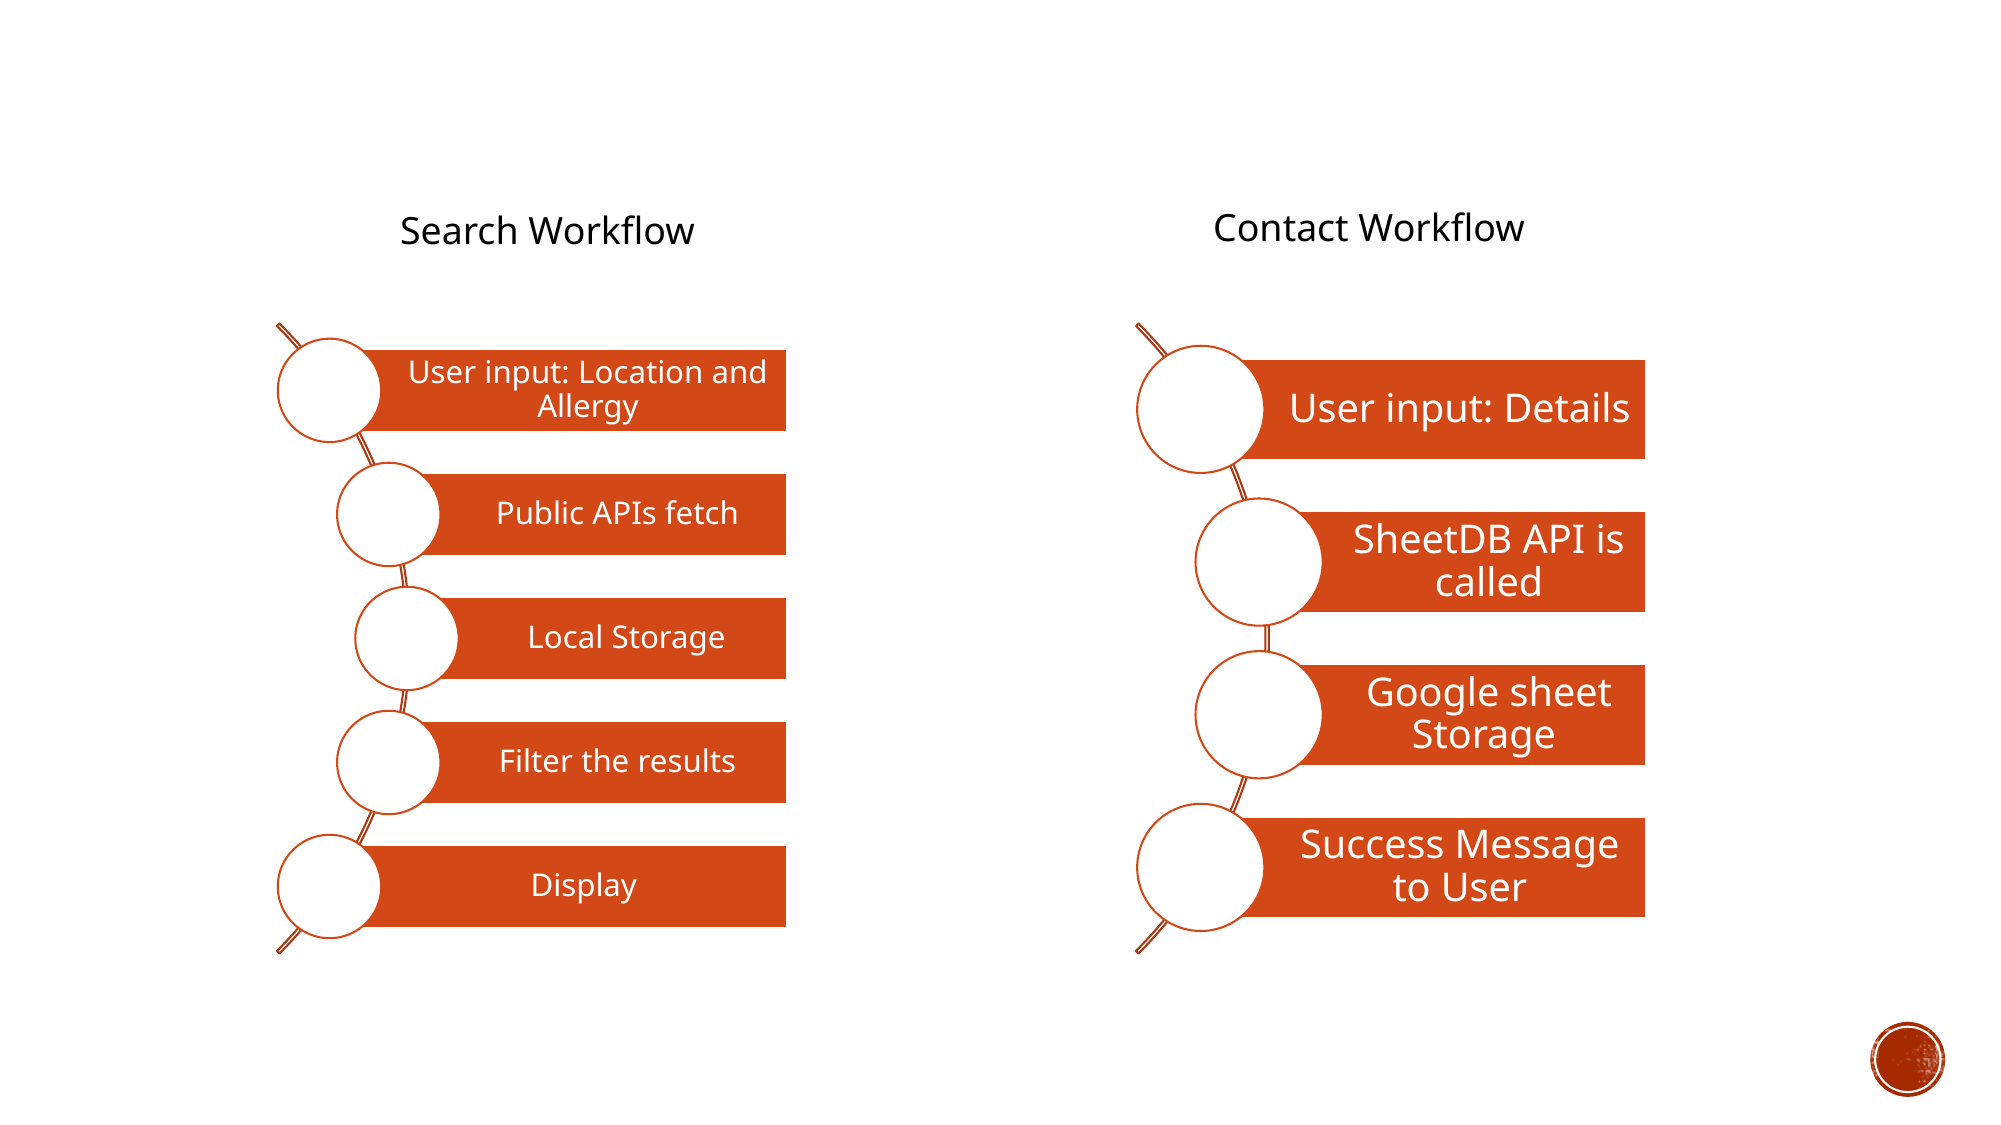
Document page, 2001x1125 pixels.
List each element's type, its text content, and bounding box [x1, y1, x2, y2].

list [270, 309, 795, 970]
text_box Search Workflow [385, 199, 710, 260]
text_box Contact Workflow [1198, 196, 1540, 257]
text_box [1129, 309, 1654, 970]
